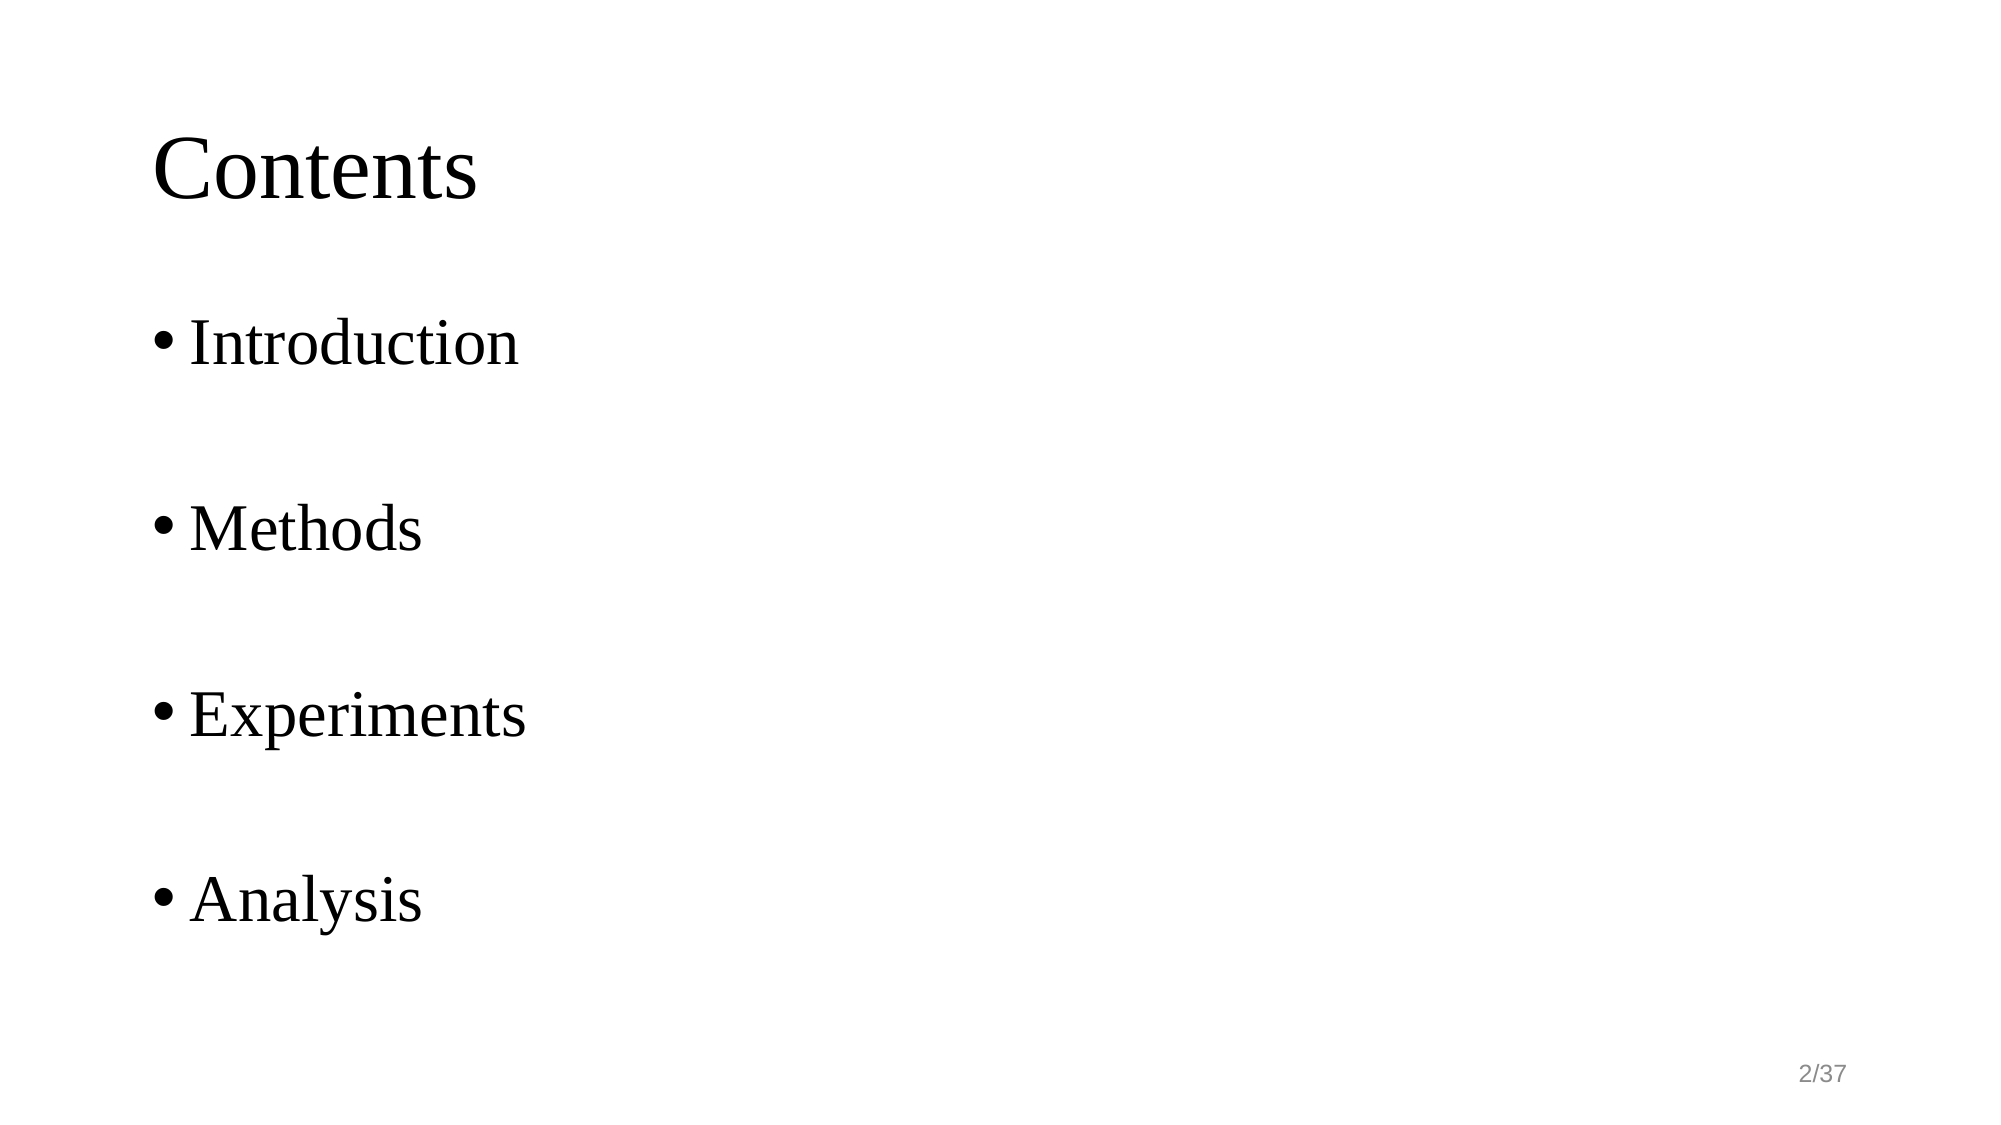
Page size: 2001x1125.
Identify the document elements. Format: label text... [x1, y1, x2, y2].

list Introduction Methods Experiments Analysis [137, 299, 1863, 1014]
slide_number 2/37 [1412, 1042, 1863, 1103]
title Contents [137, 59, 1863, 278]
